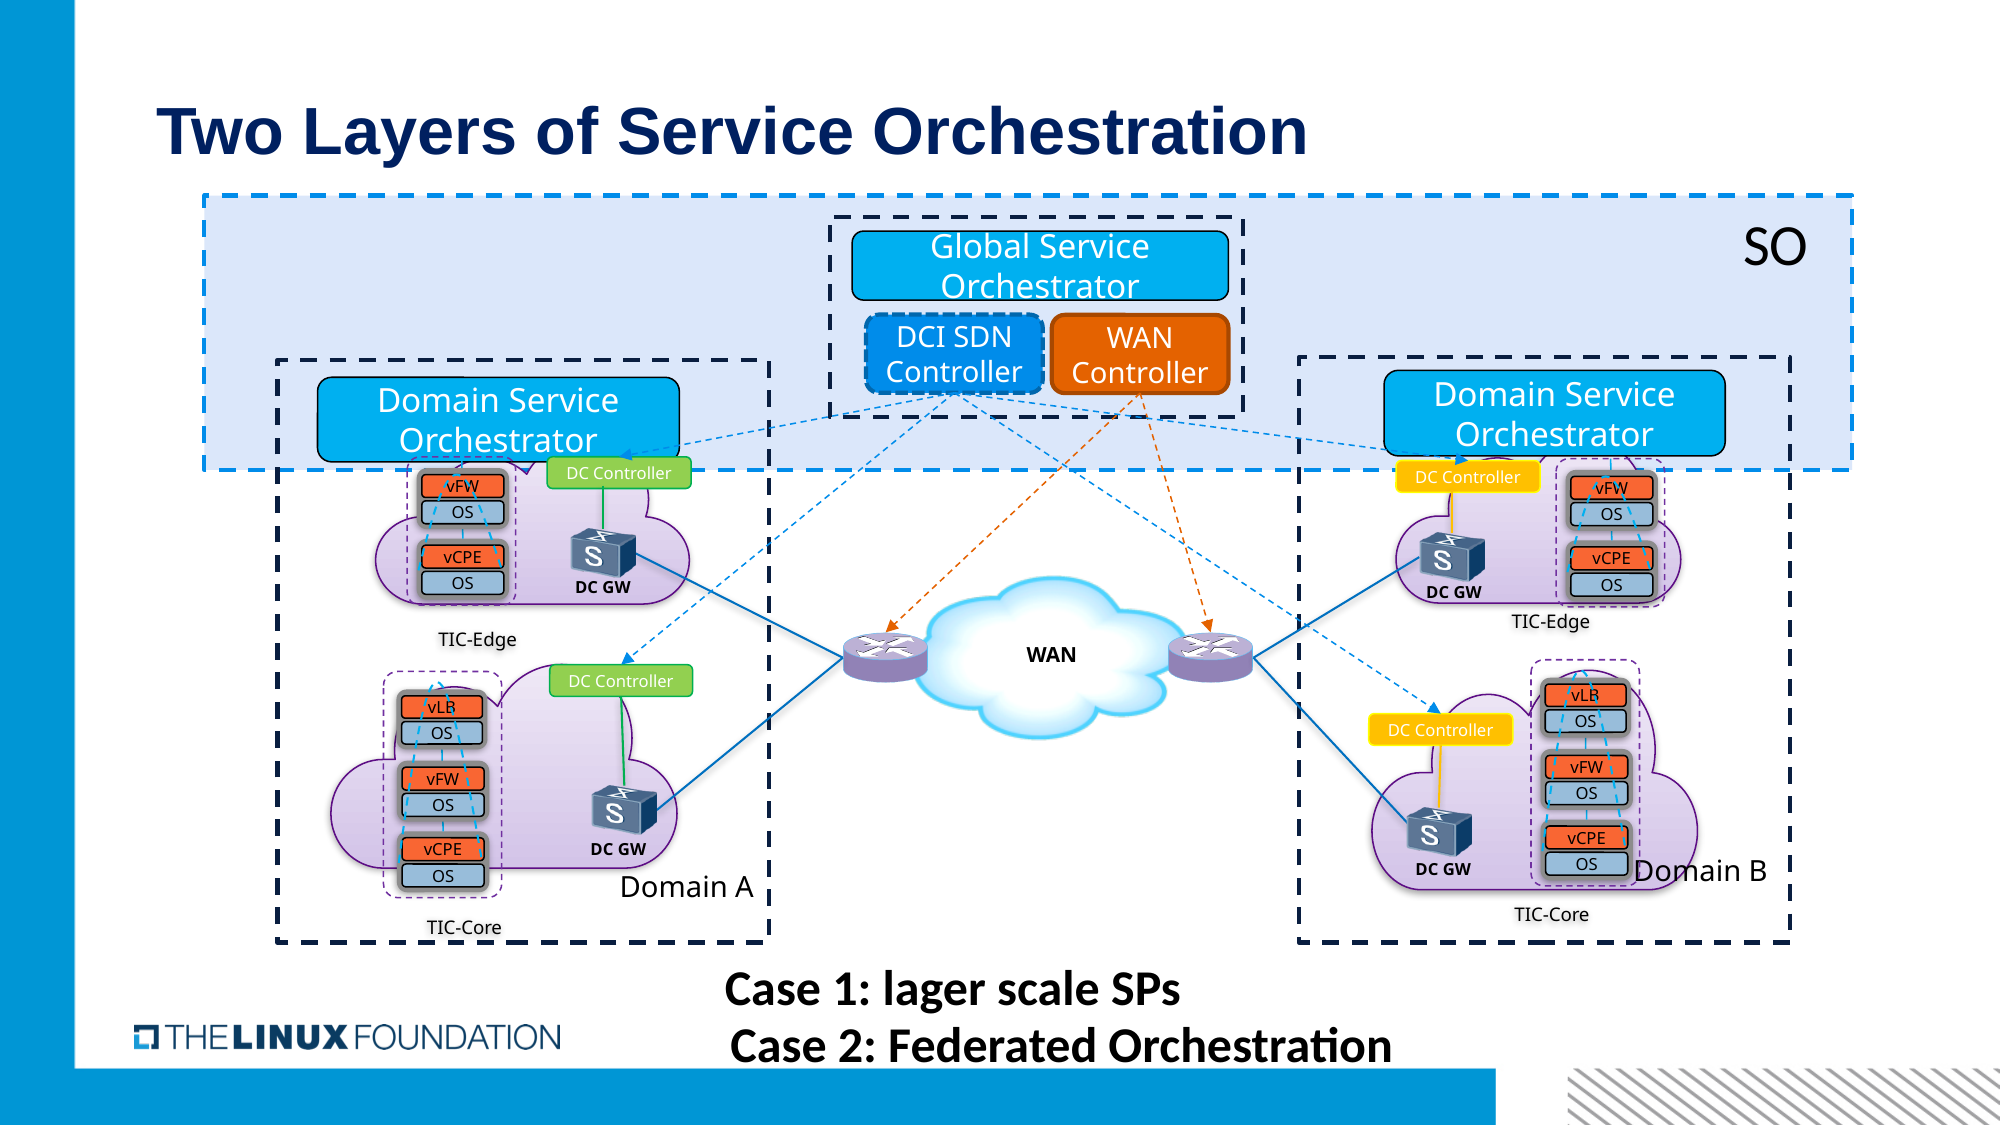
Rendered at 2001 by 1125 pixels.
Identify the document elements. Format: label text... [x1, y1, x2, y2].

text_box Case 1: lager scale SPs [710, 952, 1197, 1023]
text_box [277, 216, 1791, 944]
text_box [202, 223, 272, 472]
title Two Layers of Service Orchestration [148, 33, 1896, 223]
text_box SO [1735, 199, 1845, 285]
text_box Case 2: Federated Orchestration [715, 1004, 1409, 1080]
picture [75, 0, 2000, 1125]
text_box [1795, 223, 1854, 472]
